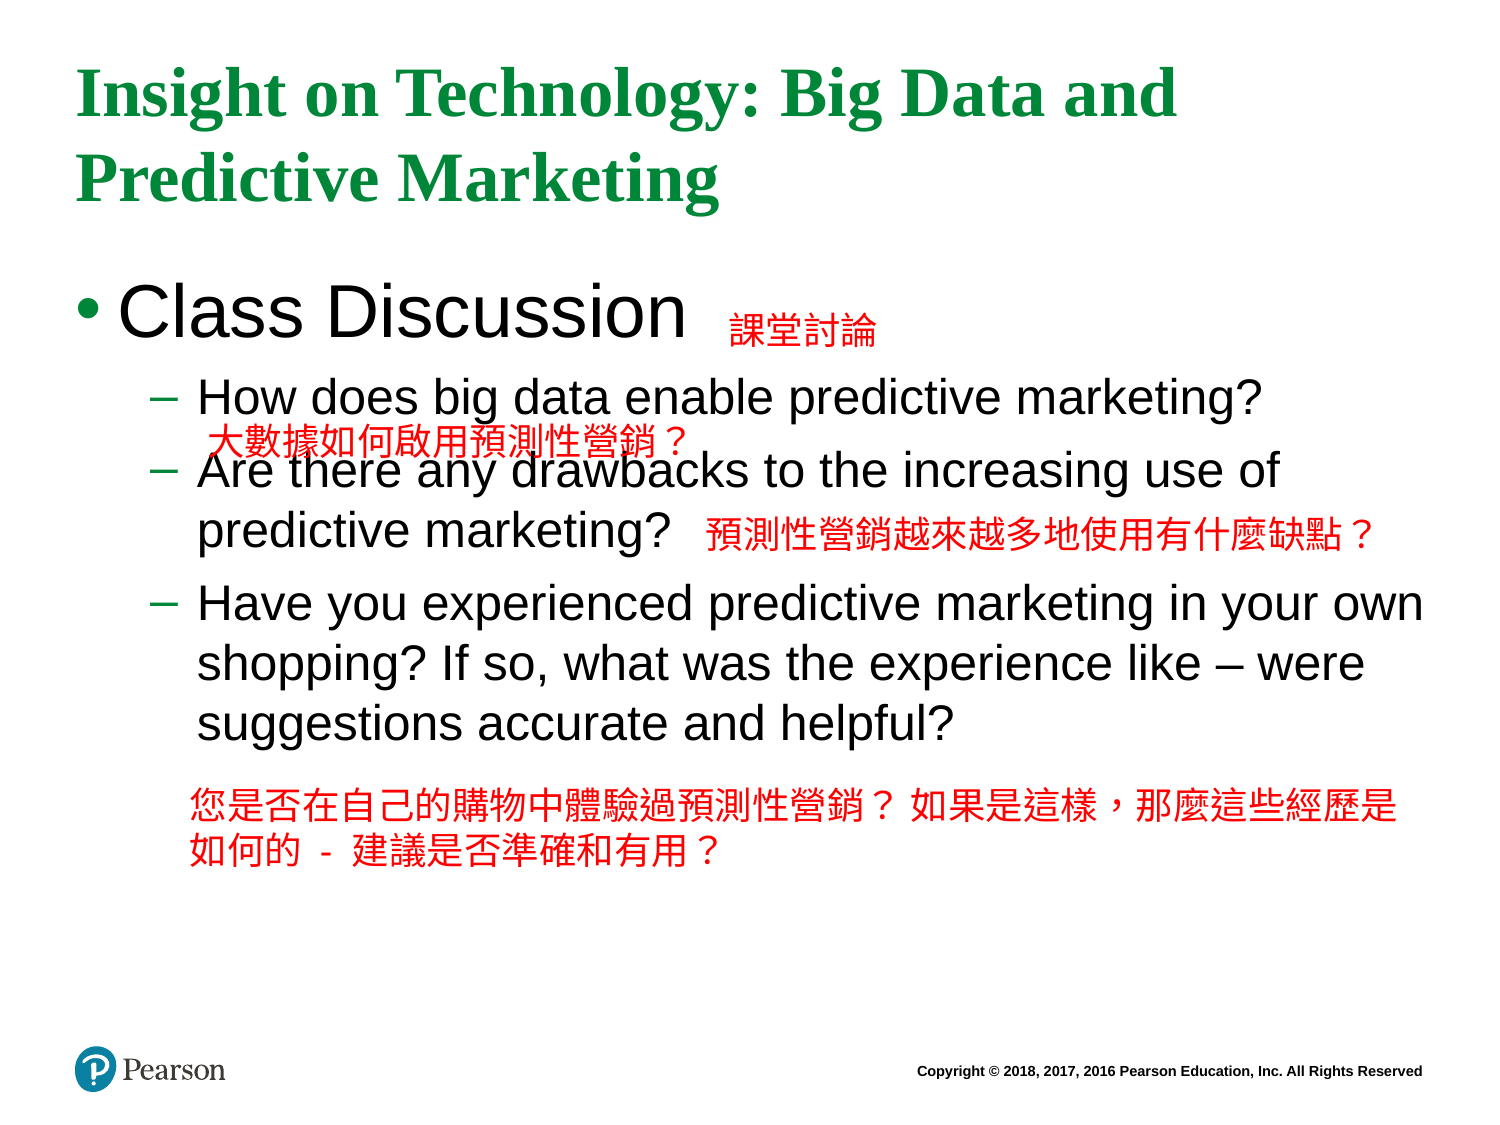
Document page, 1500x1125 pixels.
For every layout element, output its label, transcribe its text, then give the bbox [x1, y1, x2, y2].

text_box 大數據如何啟用預測性營銷？ [192, 410, 710, 471]
text_box 預測性營銷越來越多地使用有什麼缺點？ [691, 503, 1396, 564]
text_box 您是否在自己的購物中體驗過預測性營銷？ 如果是這樣，那麼這些經歷是如何的 - 建議是否準確和有用？ [174, 774, 1425, 880]
list Class Discussion How does big data enable predictive marketing? Are there any drawbacks to the increasing use of predictive marketing? Have you experienced predictive marketing in your own shopping? If so, what was the experience like – were suggestions accurate and helpful? [75, 262, 1425, 1005]
text_box 課堂討論 [713, 299, 894, 360]
title Insight on Technology: Big Data and Predictive Marketing [75, 35, 1425, 216]
